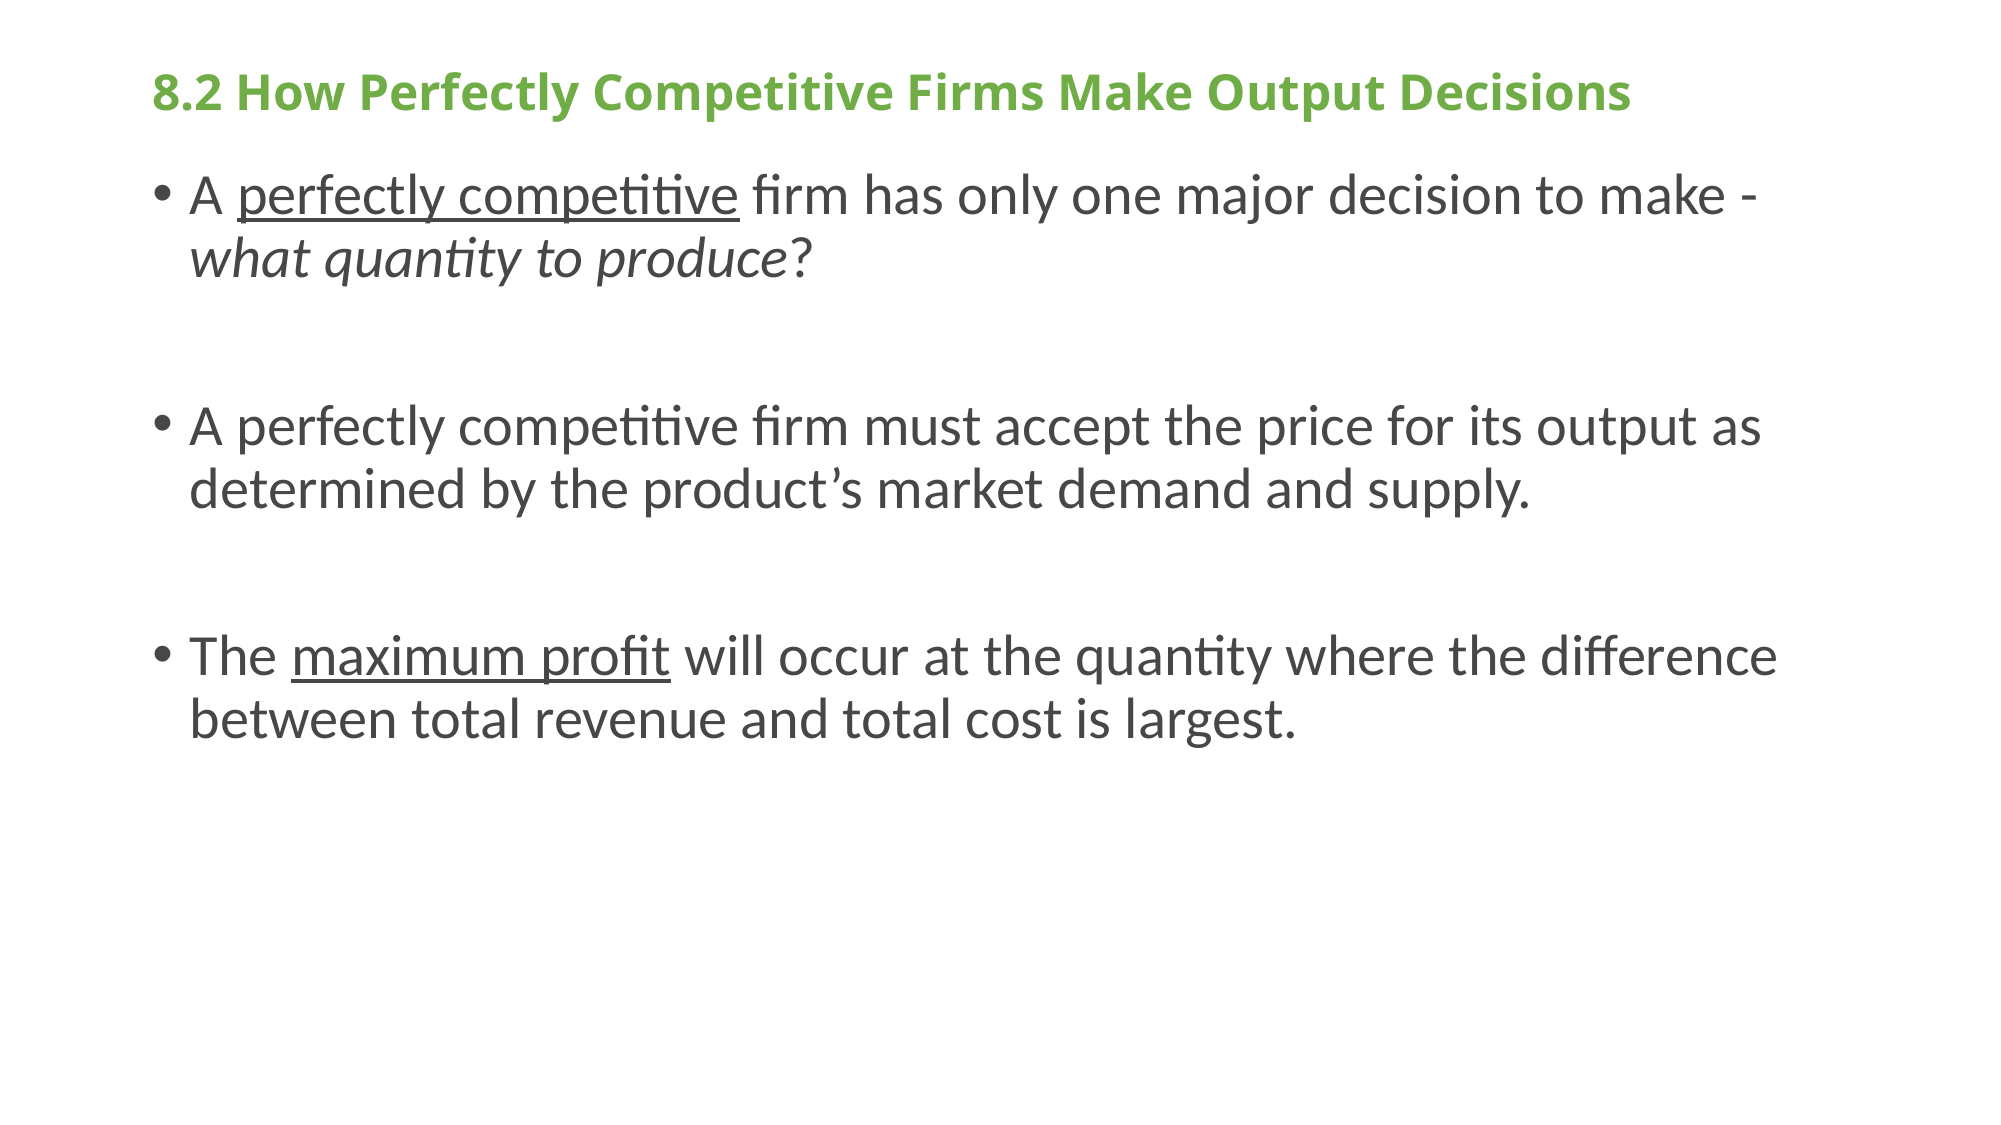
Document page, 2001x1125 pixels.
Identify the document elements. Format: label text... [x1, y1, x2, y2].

title 8.2 How Perfectly Competitive Firms Make Output Decisions [137, 59, 1863, 130]
list A perfectly competitive firm has only one major decision to make - what quantity to produce? A perfectly competitive firm must accept the price for its output as determined by the product’s market demand and supply. The maximum profit will occur at the quantity where the difference between total revenue and total cost is largest. [137, 156, 1863, 780]
